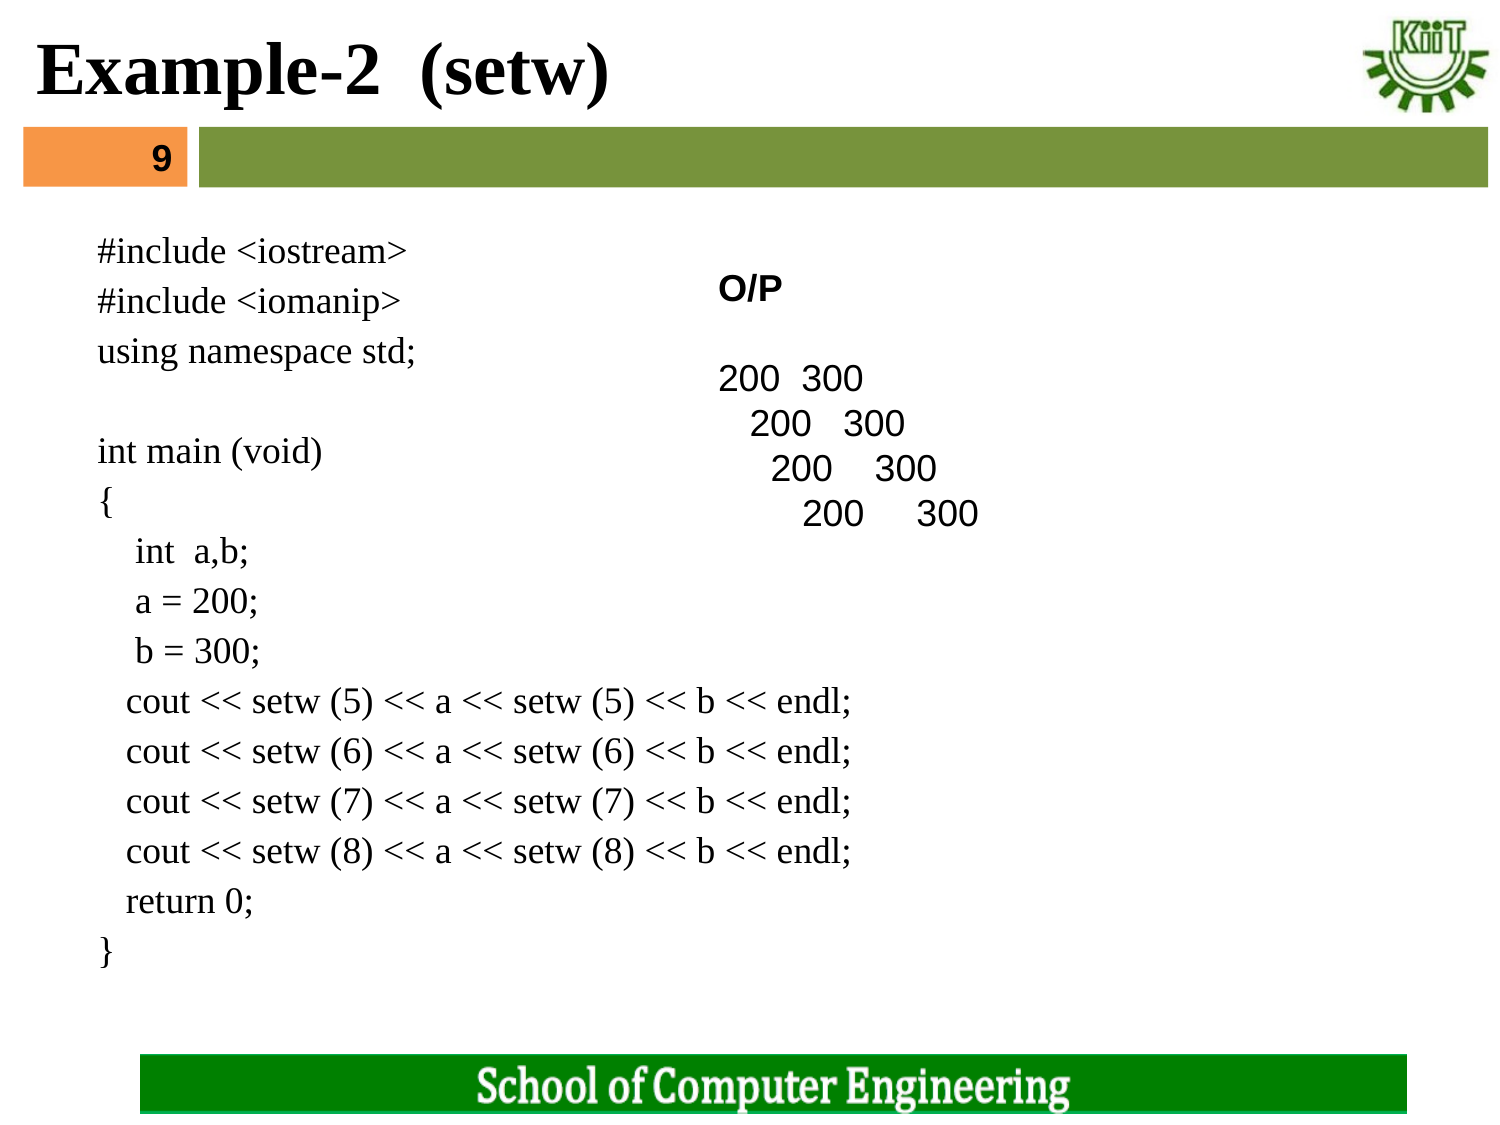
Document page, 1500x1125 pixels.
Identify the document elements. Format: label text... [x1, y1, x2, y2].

picture [140, 1054, 1407, 1114]
slide_number [1074, 1042, 1425, 1103]
text_box #include <iostream> #include <iomanip> using namespace std; int main (void) { int a,b; a = 200; b = 300; cout << setw (5) << a << setw (5) << b << endl; cout << setw (6) << a << setw (6) << b << endl; cout << setw (7) << a << setw (7) << b << endl; cout << setw (8) << a << setw (8) << b << endl; return 0; } [82, 218, 1395, 1043]
picture [1347, 11, 1500, 118]
text_box Example-2 (setw) [21, 11, 1325, 118]
text_box [199, 126, 1489, 188]
text_box O/P 200 300 200 300 200 300 200 300 [703, 257, 1058, 542]
text_box [23, 126, 188, 187]
